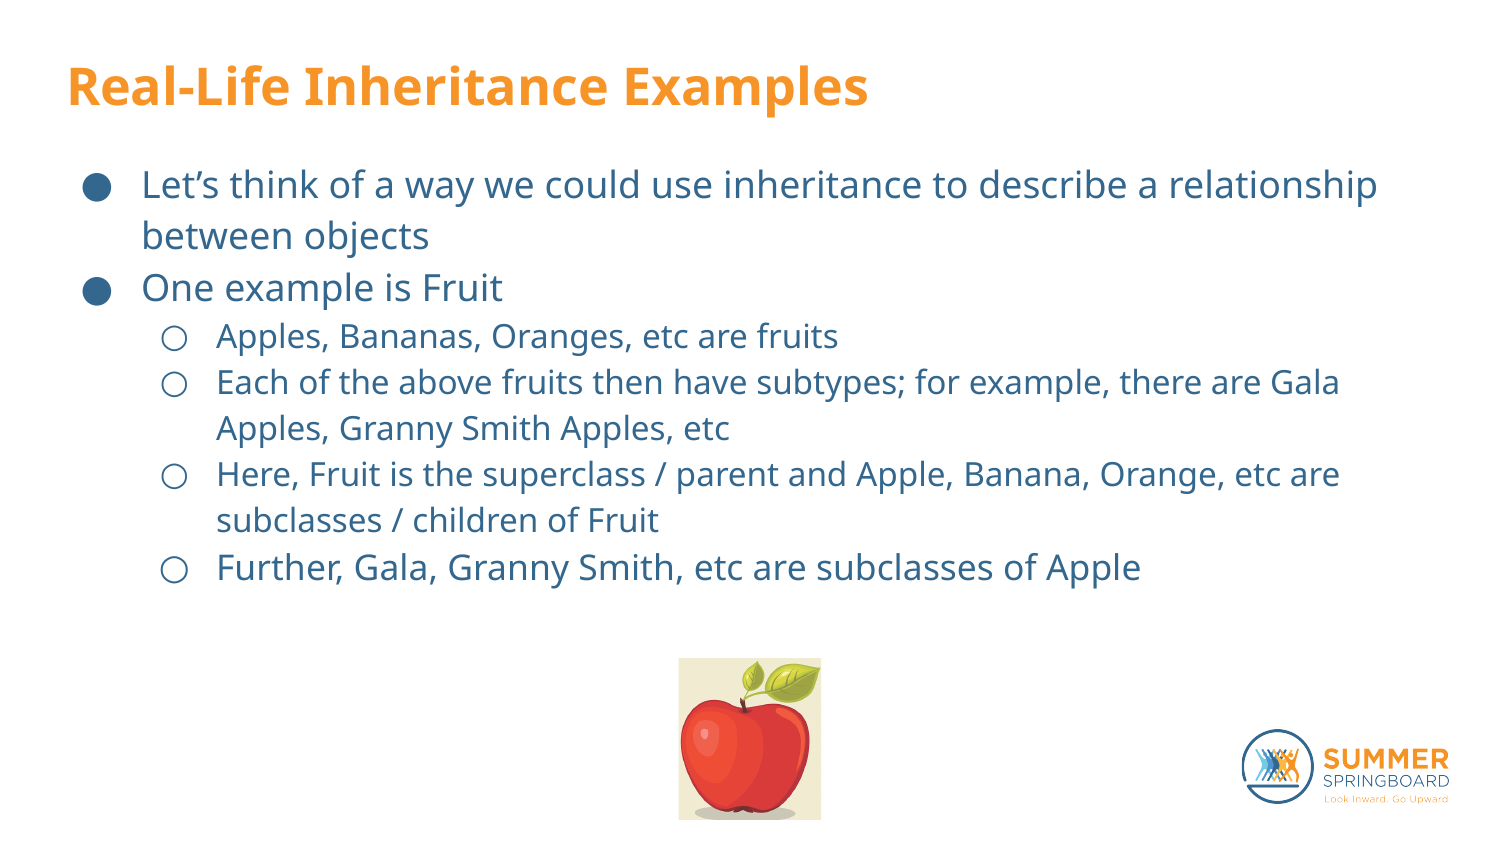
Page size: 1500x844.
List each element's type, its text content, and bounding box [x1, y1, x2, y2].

title Real-Life Inheritance Examples [51, 26, 1449, 139]
list Let’s think of a way we could use inheritance to describe a relationship between objects One example is Fruit Apples, Bananas, Oranges, etc are fruits Each of the above fruits then have subtypes; for example, there are Gala Apples, Granny Smith Apples, etc Here, Fruit is the superclass / parent and Apple, Banana, Orange, etc are subclasses / children of Fruit Further, Gala, Granny Smith, etc are subclasses of Apple [51, 139, 1449, 714]
picture [678, 658, 822, 821]
picture [1241, 729, 1449, 804]
